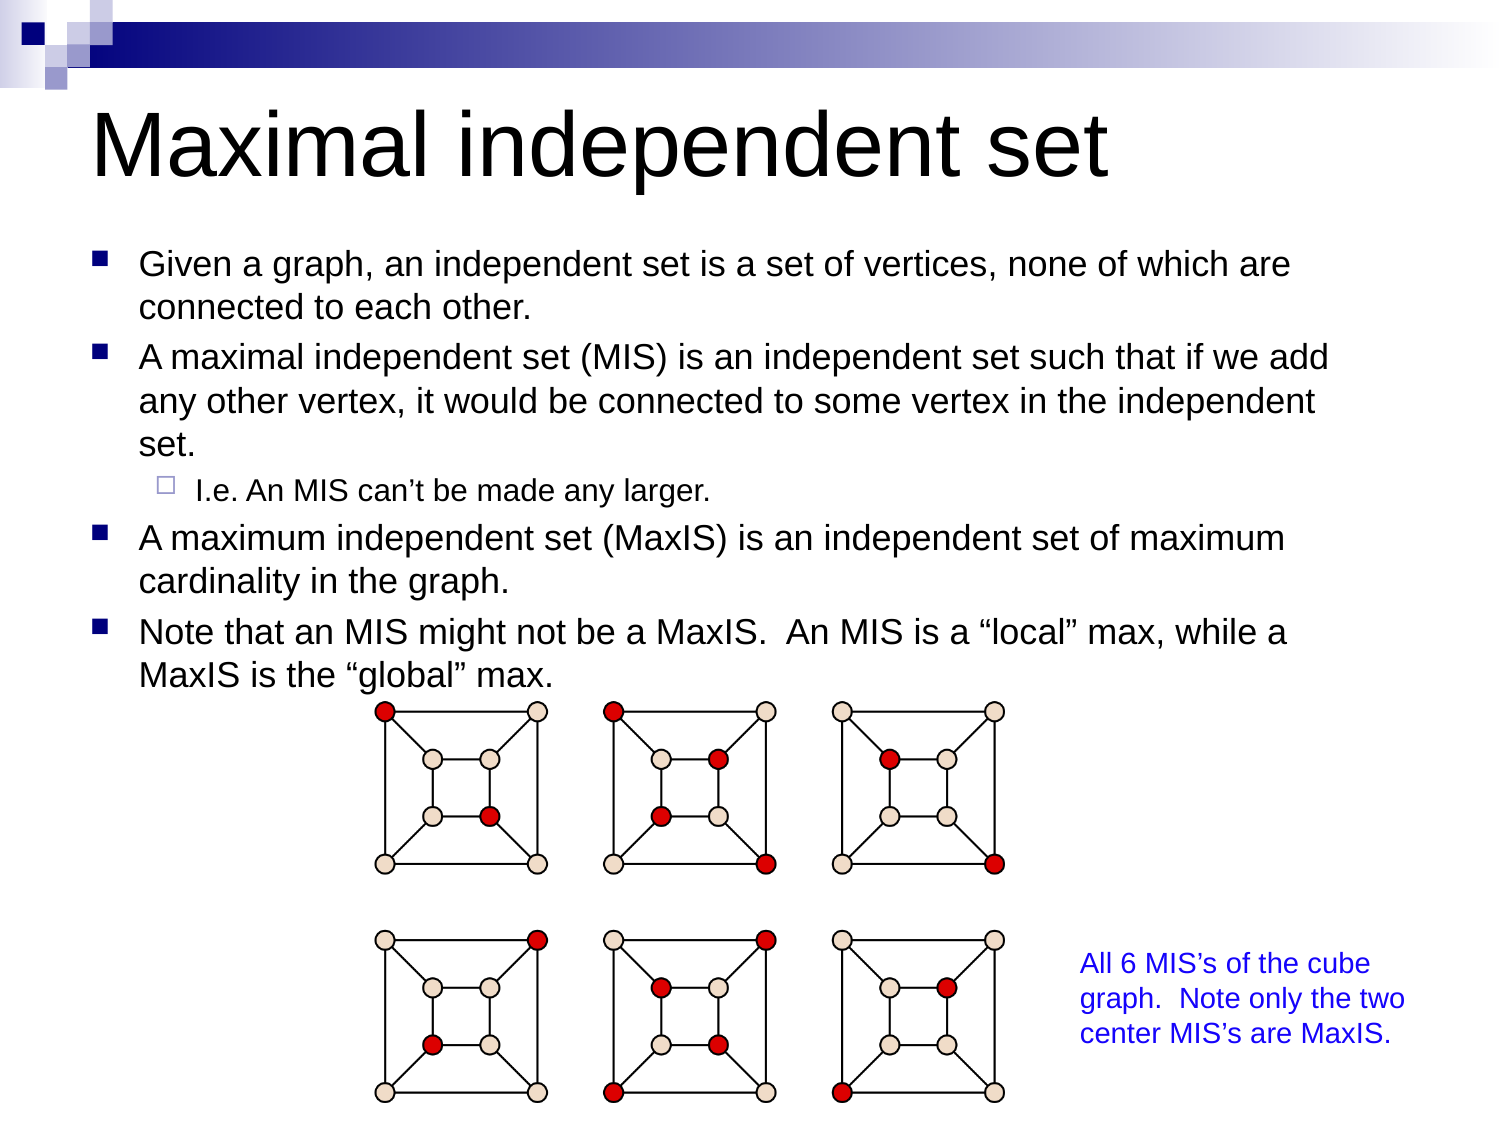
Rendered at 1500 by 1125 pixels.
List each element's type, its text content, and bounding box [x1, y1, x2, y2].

list Given a graph, an independent set is a set of vertices, none of which are connected to each other. A maximal independent set (MIS) is an independent set such that if we add any other vertex, it would be connected to some vertex in the independent set. I.e. An MIS can’t be made any larger. A maximum independent set (MaxIS) is an independent set of maximum cardinality in the graph. Note that an MIS might not be a MaxIS. An MIS is a “local” max, while a MaxIS is the “global” max. [75, 232, 1376, 709]
picture [356, 683, 1023, 1121]
text_box All 6 MIS’s of the cube graph. Note only the two center MIS’s are MaxIS. [1065, 937, 1467, 1057]
title Maximal independent set [75, 75, 1425, 205]
